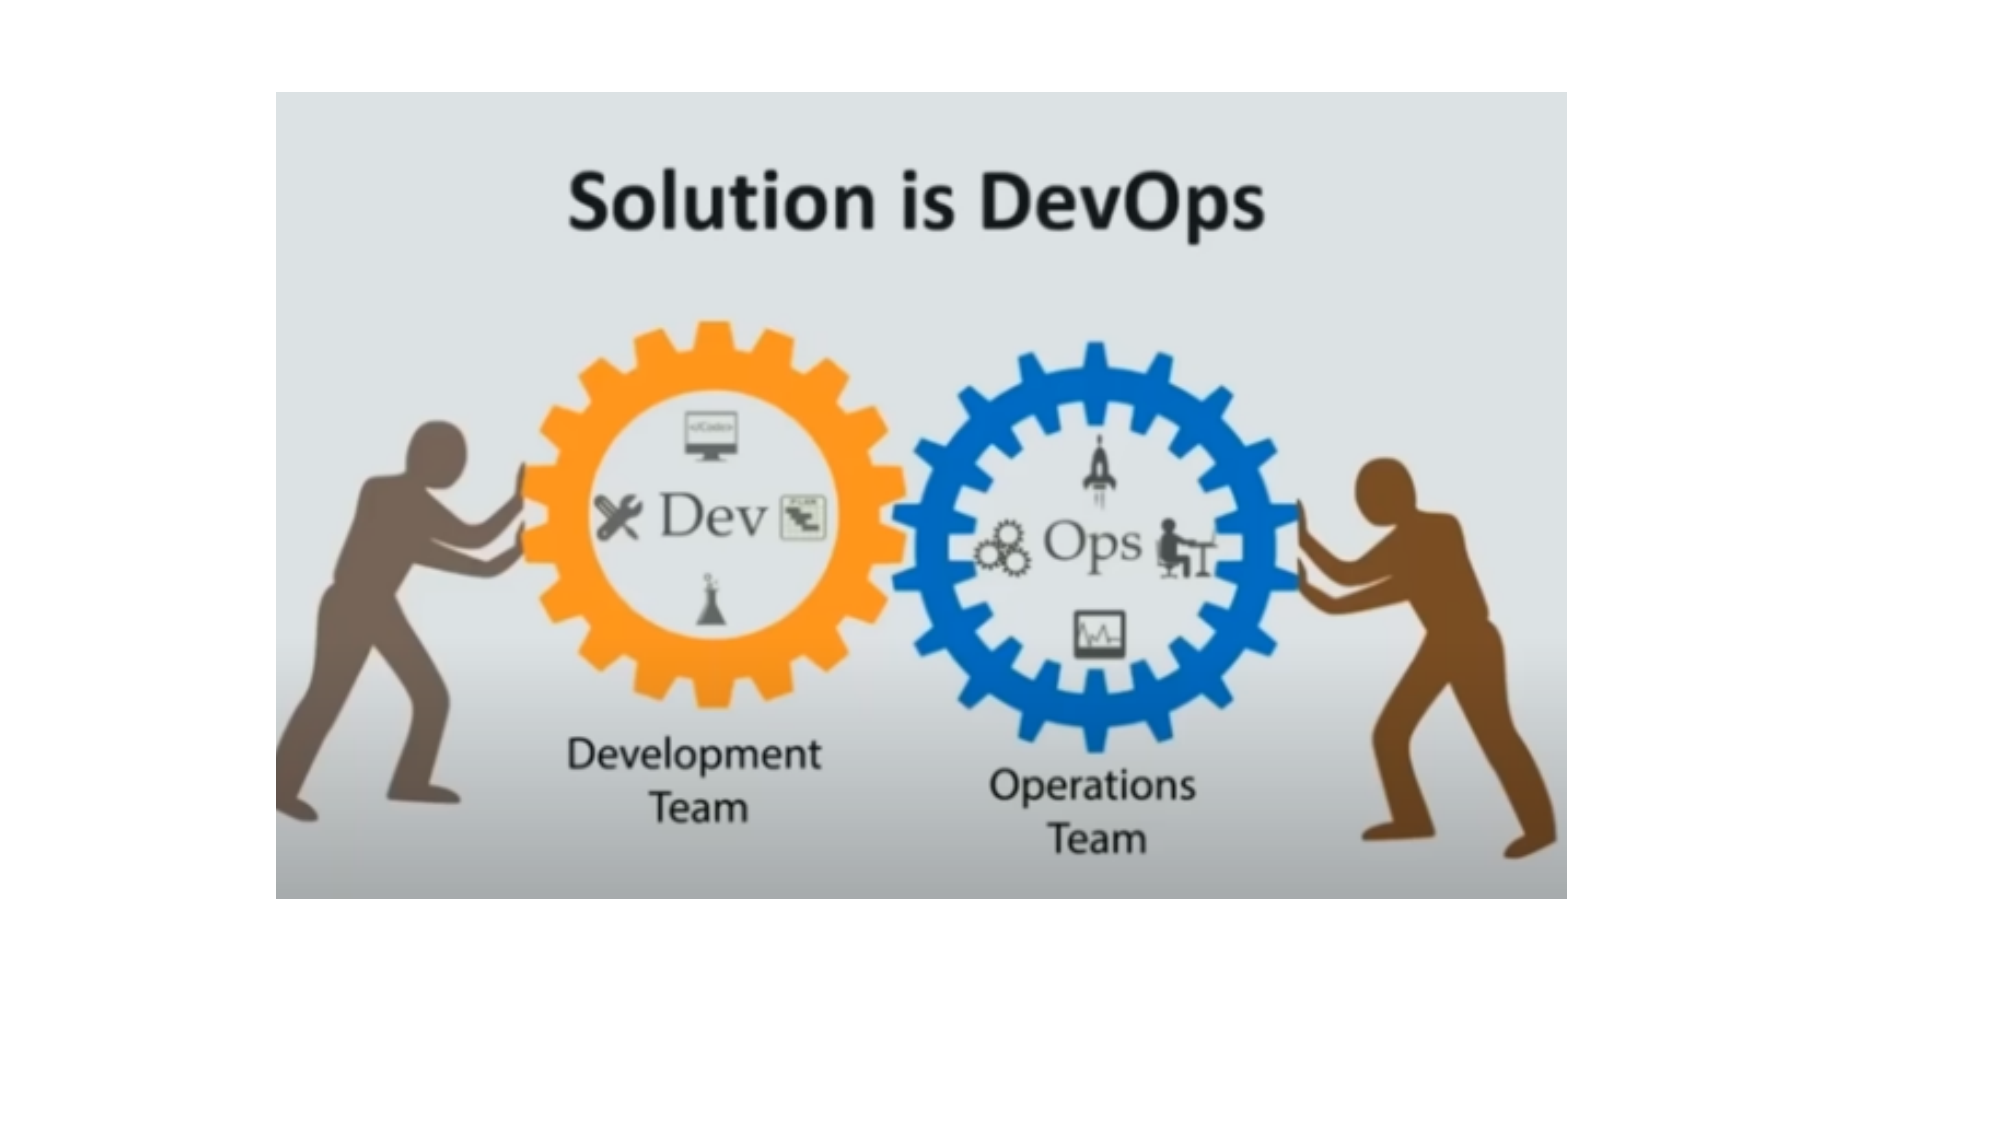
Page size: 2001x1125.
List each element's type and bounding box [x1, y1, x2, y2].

list [276, 91, 1567, 899]
